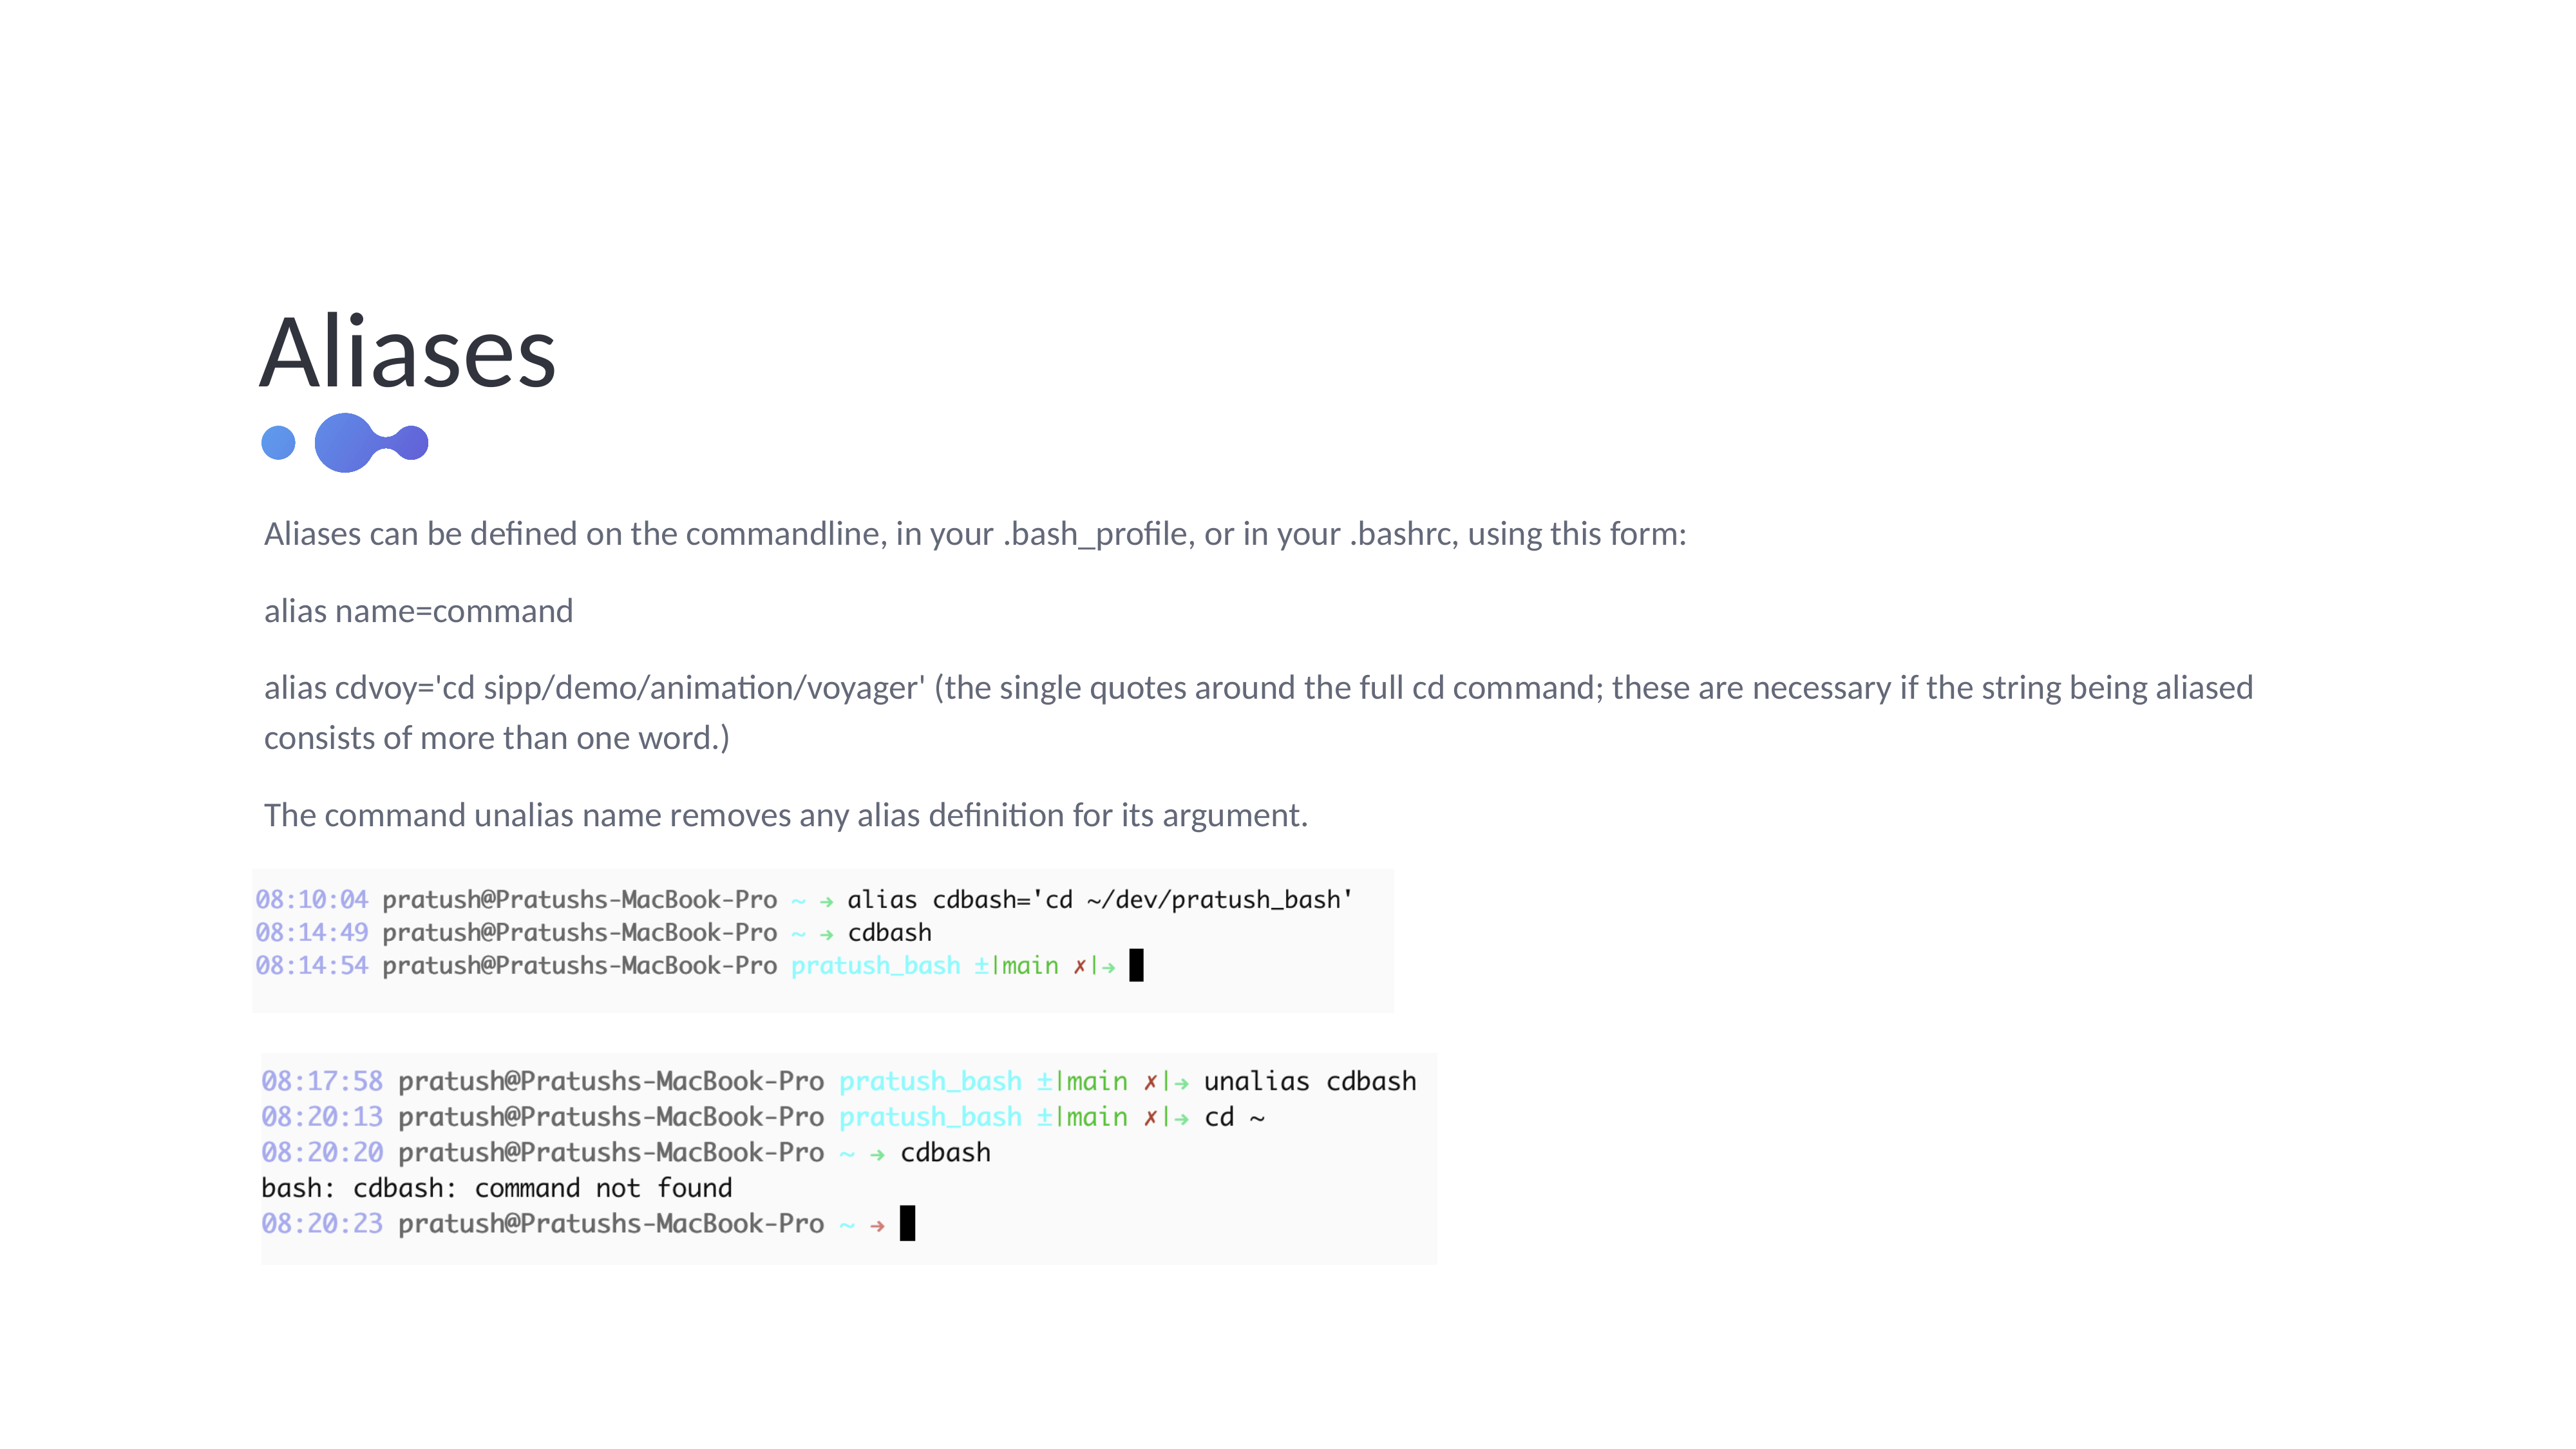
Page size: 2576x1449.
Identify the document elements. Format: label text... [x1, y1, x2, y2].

text_box Aliases can be defined on the commandline, in your .bash_profile, or in your .bashrc, using this form: alias name=command alias cdvoy='cd sipp/demo/animation/voyager' (the single quotes around the full cd command; these are necessary if the string being aliased consists of more than one word.) The command unalias name removes any alias definition for its argument. [259, 496, 2291, 1265]
picture [261, 1053, 1438, 1265]
text_box Aliases [252, 254, 2182, 433]
text_box [315, 413, 428, 473]
text_box [261, 426, 296, 460]
picture [252, 869, 1395, 1014]
